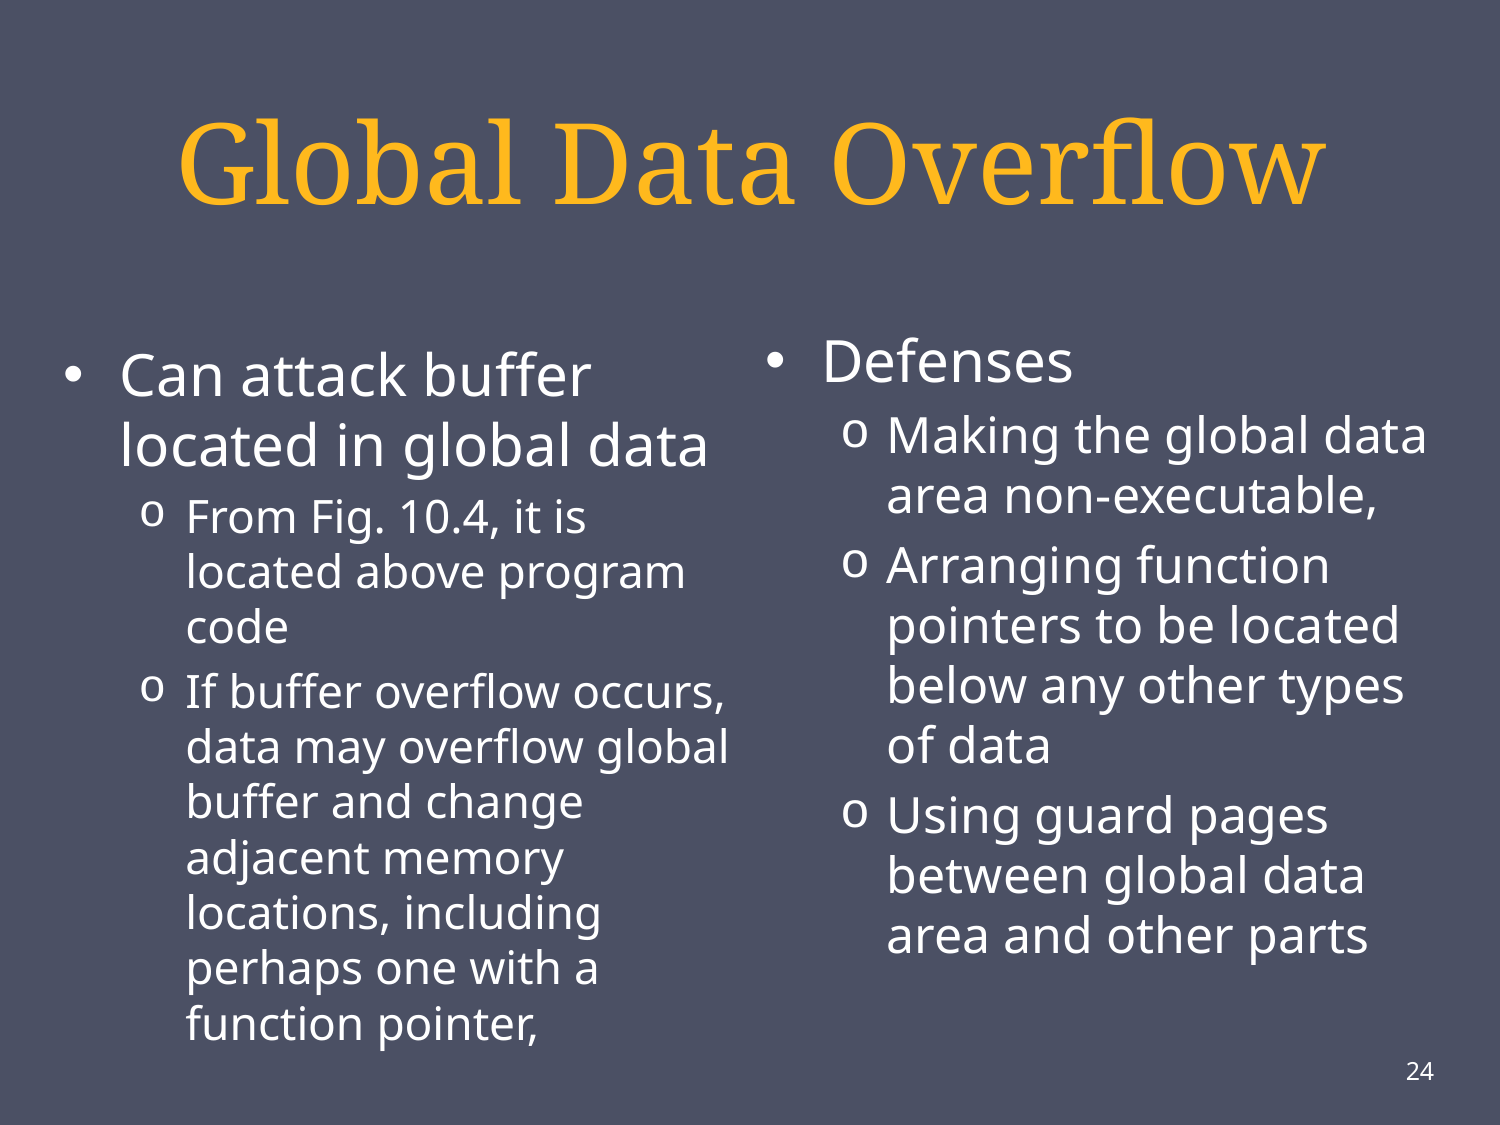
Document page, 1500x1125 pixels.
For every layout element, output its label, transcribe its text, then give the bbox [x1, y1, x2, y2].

list Defenses Making the global data area non-executable, Arranging function pointers to be located below any other types of data Using guard pages between global data area and other parts [750, 316, 1453, 1059]
list Can attack buffer located in global data From Fig. 10.4, it is located above program code If buffer overflow occurs, data may overflow global buffer and change adjacent memory locations, including perhaps one with a function pointer, [48, 330, 750, 1073]
title Global Data Overflow [76, 0, 1427, 235]
slide_number 24 [1401, 1042, 1494, 1103]
